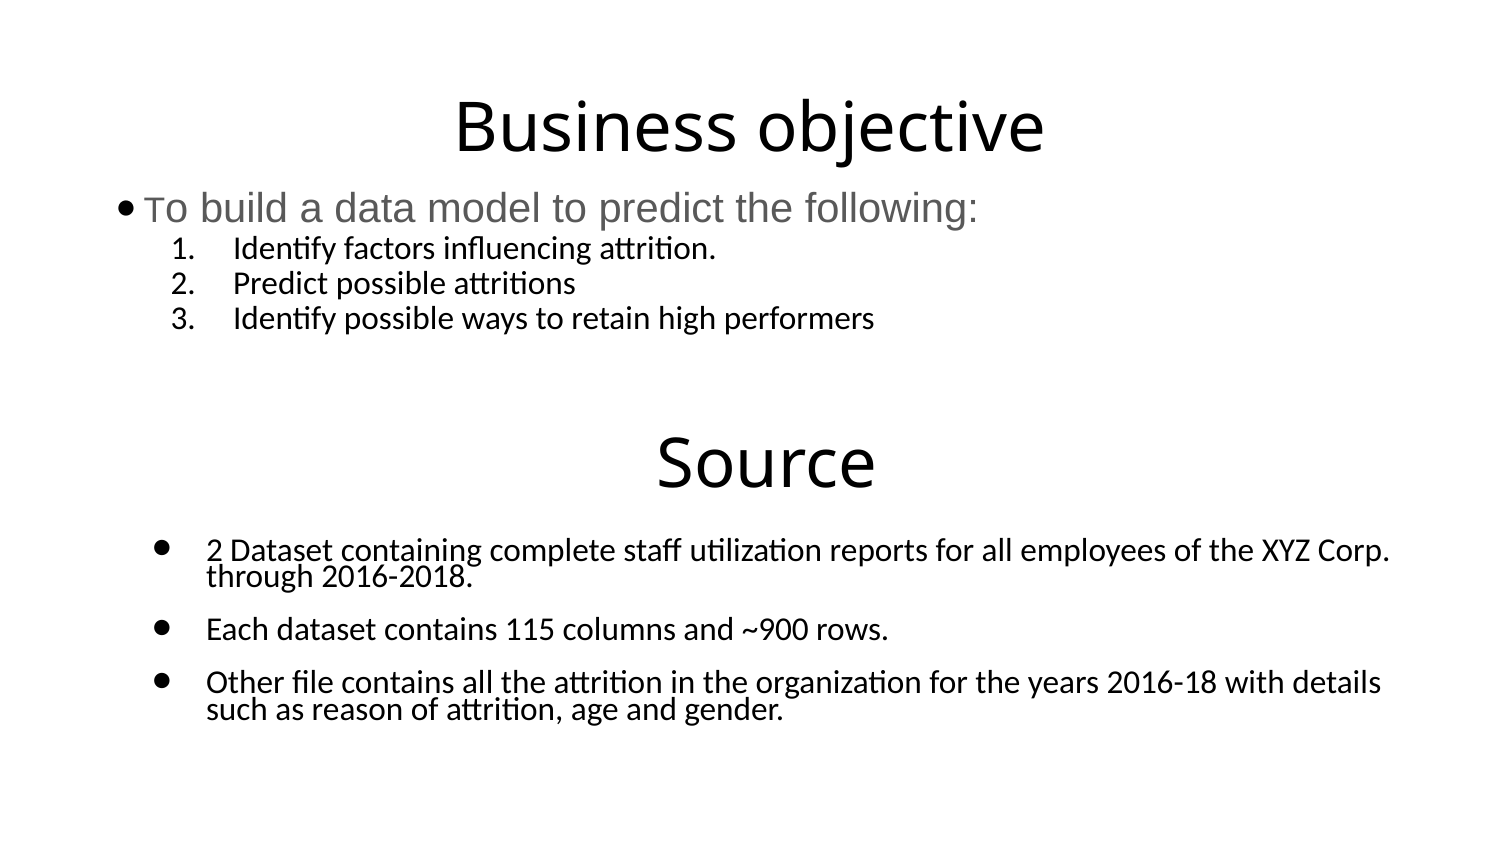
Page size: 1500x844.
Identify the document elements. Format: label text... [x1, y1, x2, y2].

list To build a data model to predict the following: Identify factors influencing attrition. Predict possible attritions Identify possible ways to retain high performers [103, 187, 1397, 398]
title Business objective [103, 44, 1397, 187]
list 2 Dataset containing complete staff utilization reports for all employees of the XYZ Corp. through 2016-2018. Each dataset contains 115 columns and ~900 rows. Other file contains all the attrition in the organization for the years 2016-18 with details such as reason of attrition, age and gender. [119, 534, 1414, 745]
title Source [119, 380, 1414, 534]
